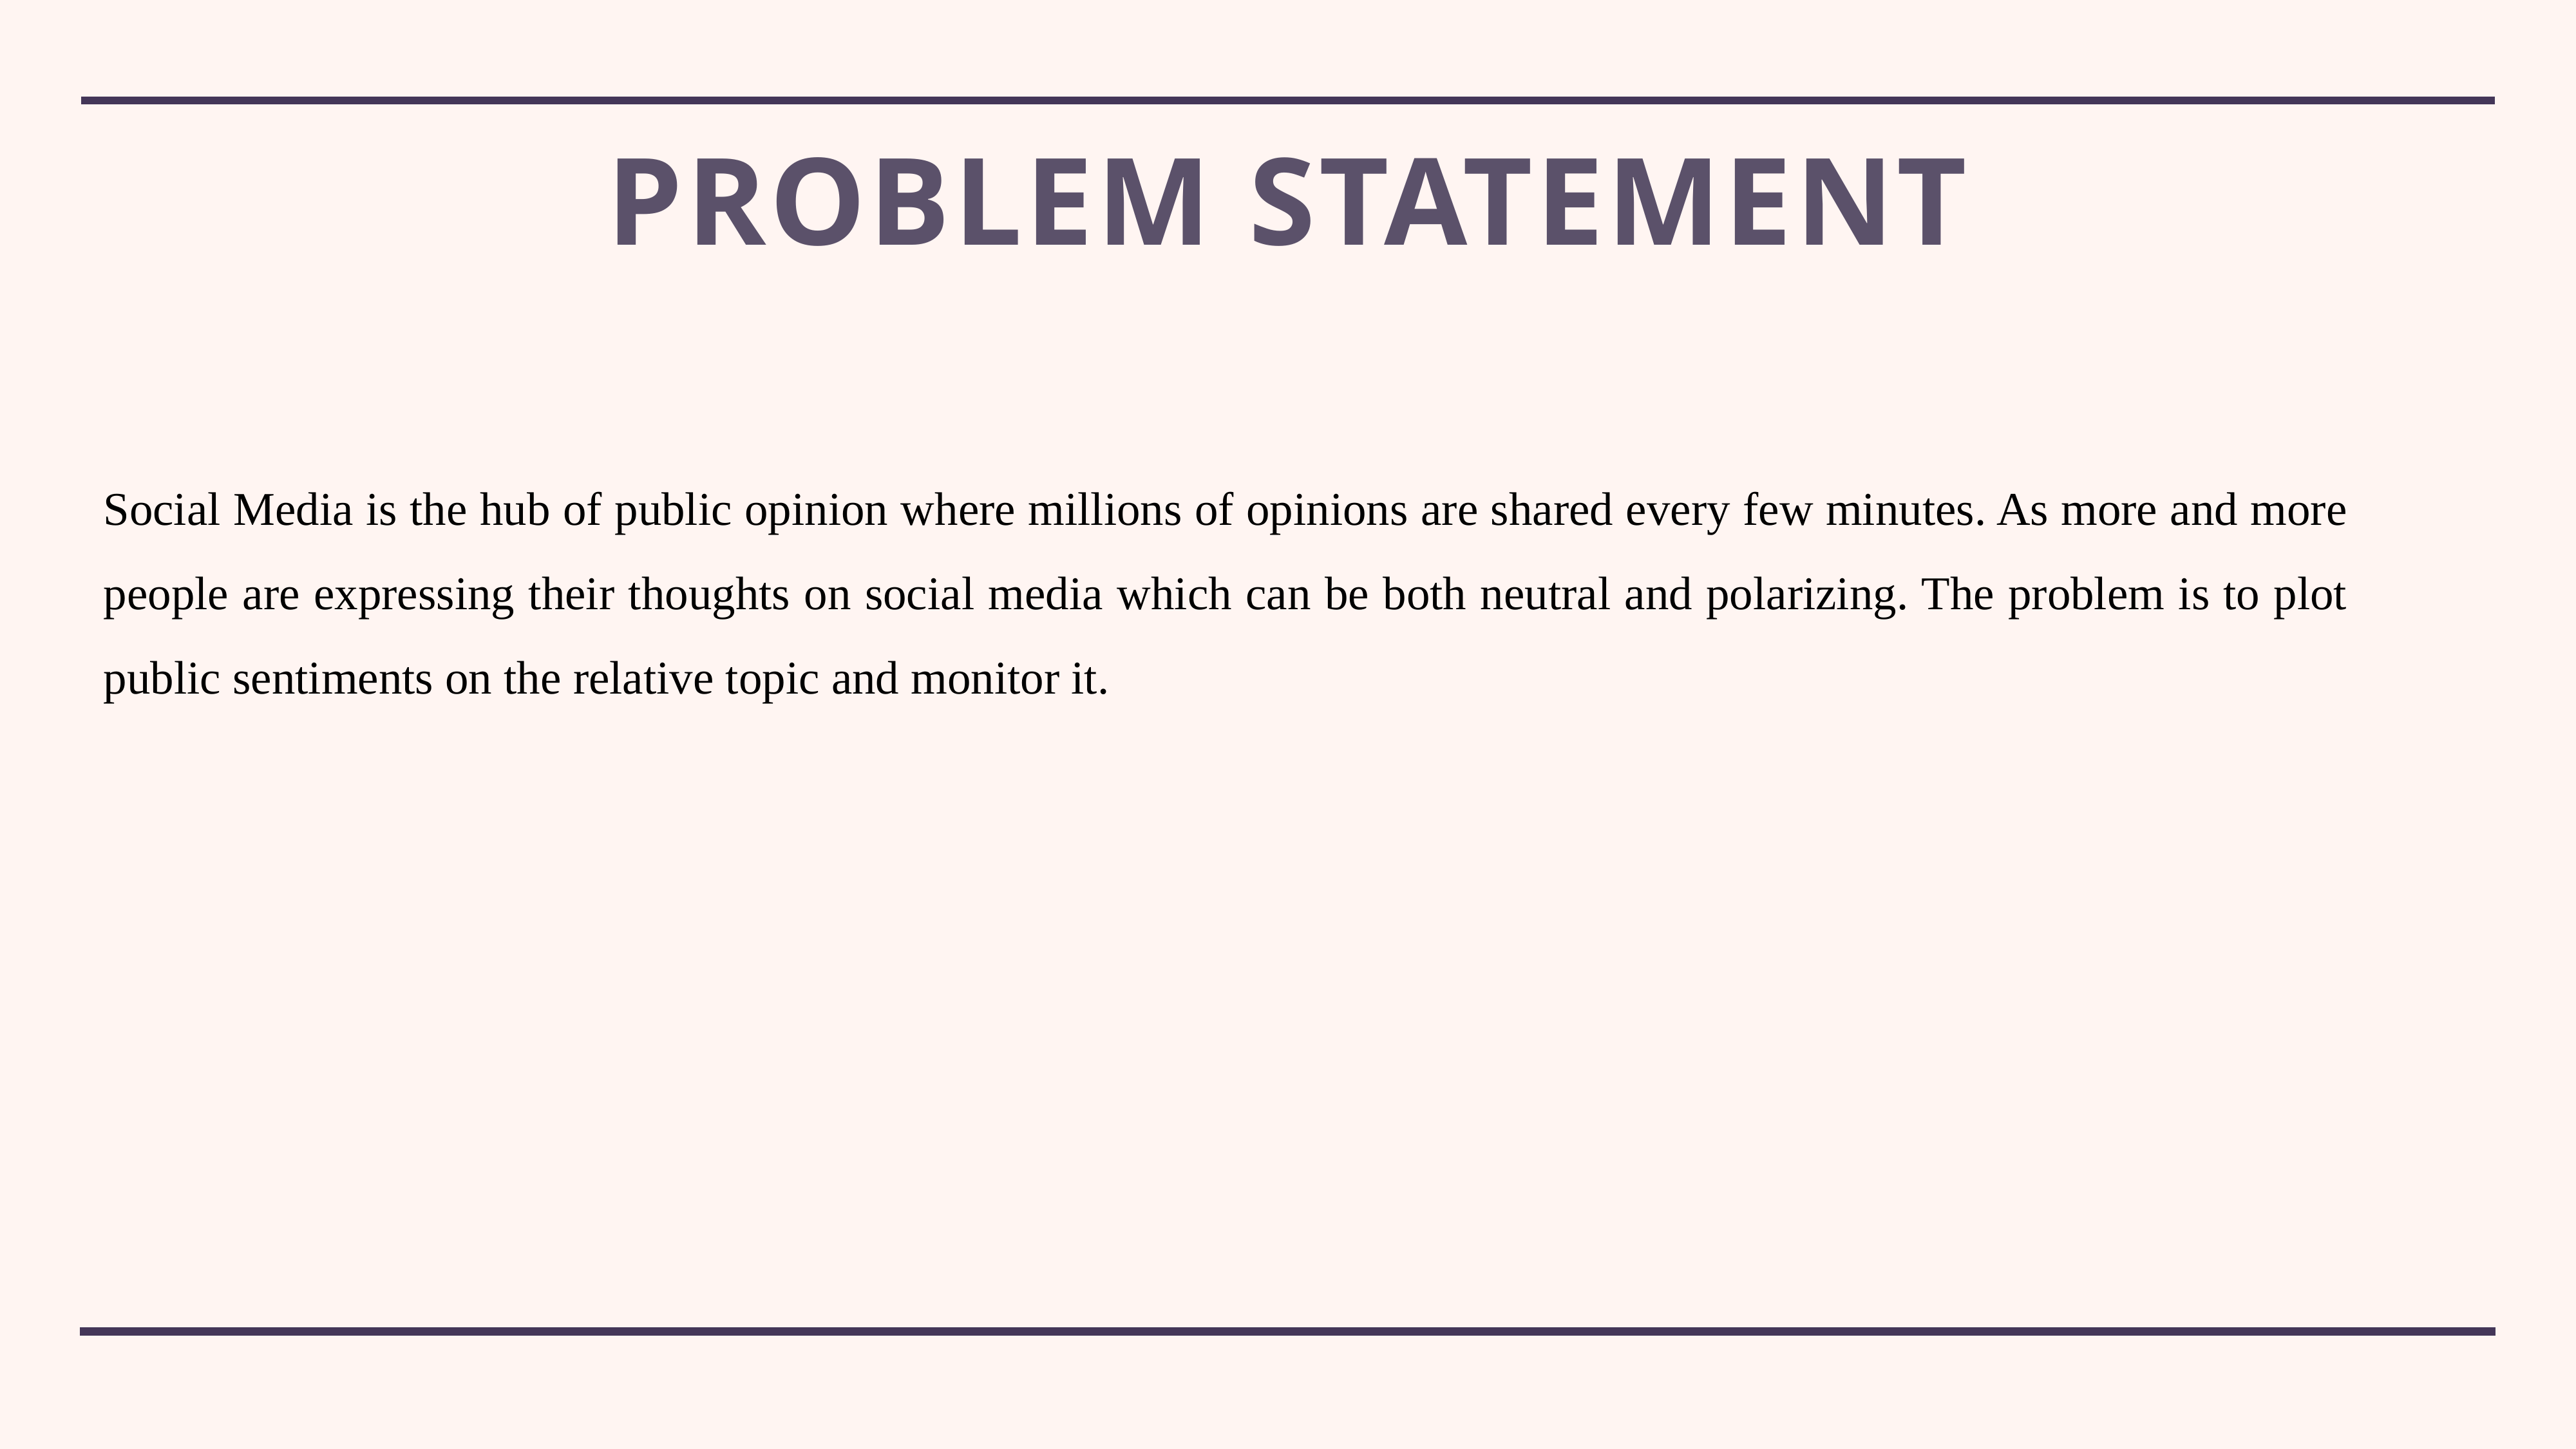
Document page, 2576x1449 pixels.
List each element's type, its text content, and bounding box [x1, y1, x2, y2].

list Social Media is the hub of public opinion where millions of opinions are shared every few minutes. As more and more people are expressing their thoughts on social media which can be both neutral and polarizing. The problem is to plot public sentiments on the relative topic and monitor it. [97, 444, 2355, 1109]
title Problem statement [220, 135, 2356, 310]
